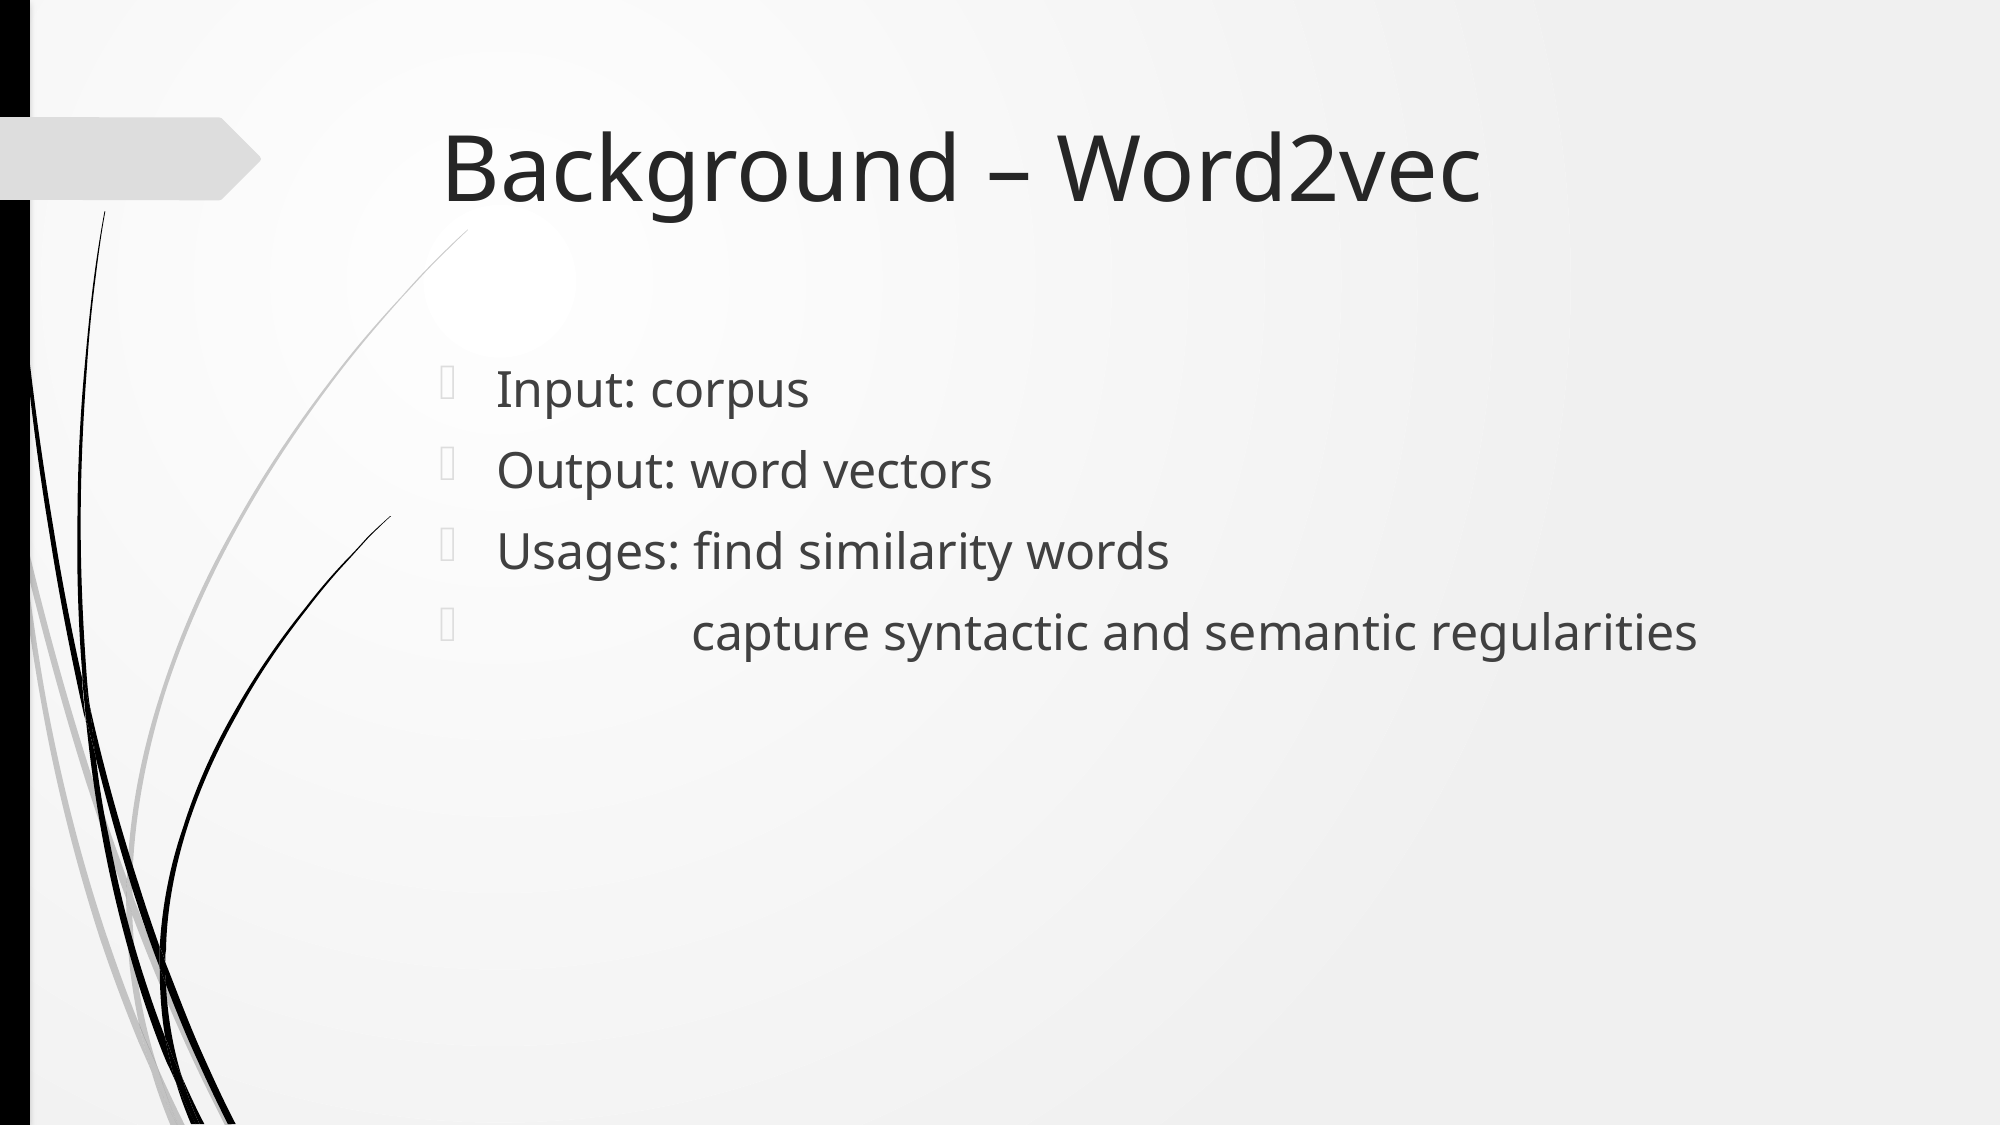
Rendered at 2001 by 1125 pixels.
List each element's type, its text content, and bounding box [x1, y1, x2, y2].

title Background – Word2vec [425, 102, 1888, 313]
list Input: corpus Output: word vectors Usages: find similarity words capture syntactic and semantic regularities [424, 350, 1888, 970]
